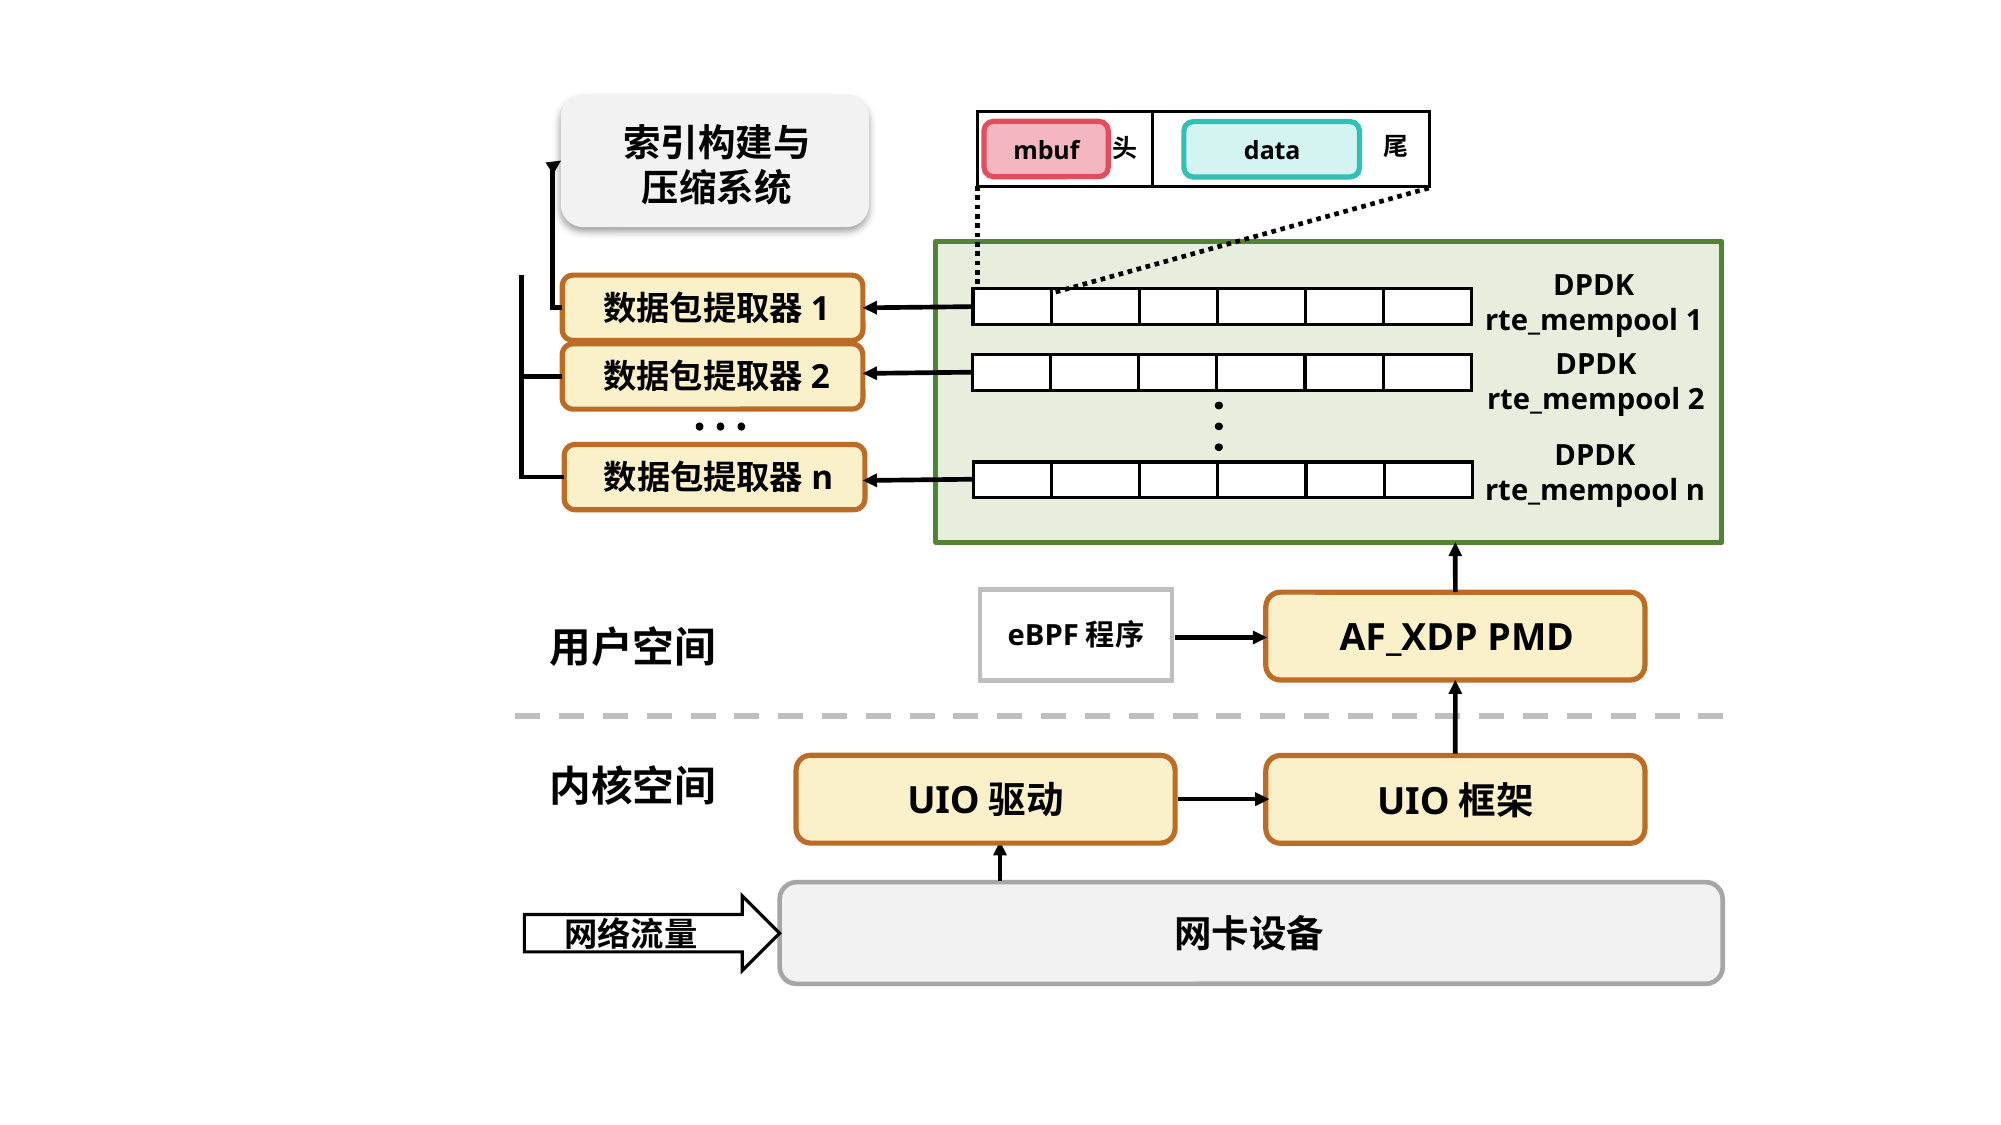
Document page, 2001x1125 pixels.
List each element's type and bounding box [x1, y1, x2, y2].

text_box [478, 93, 1725, 985]
